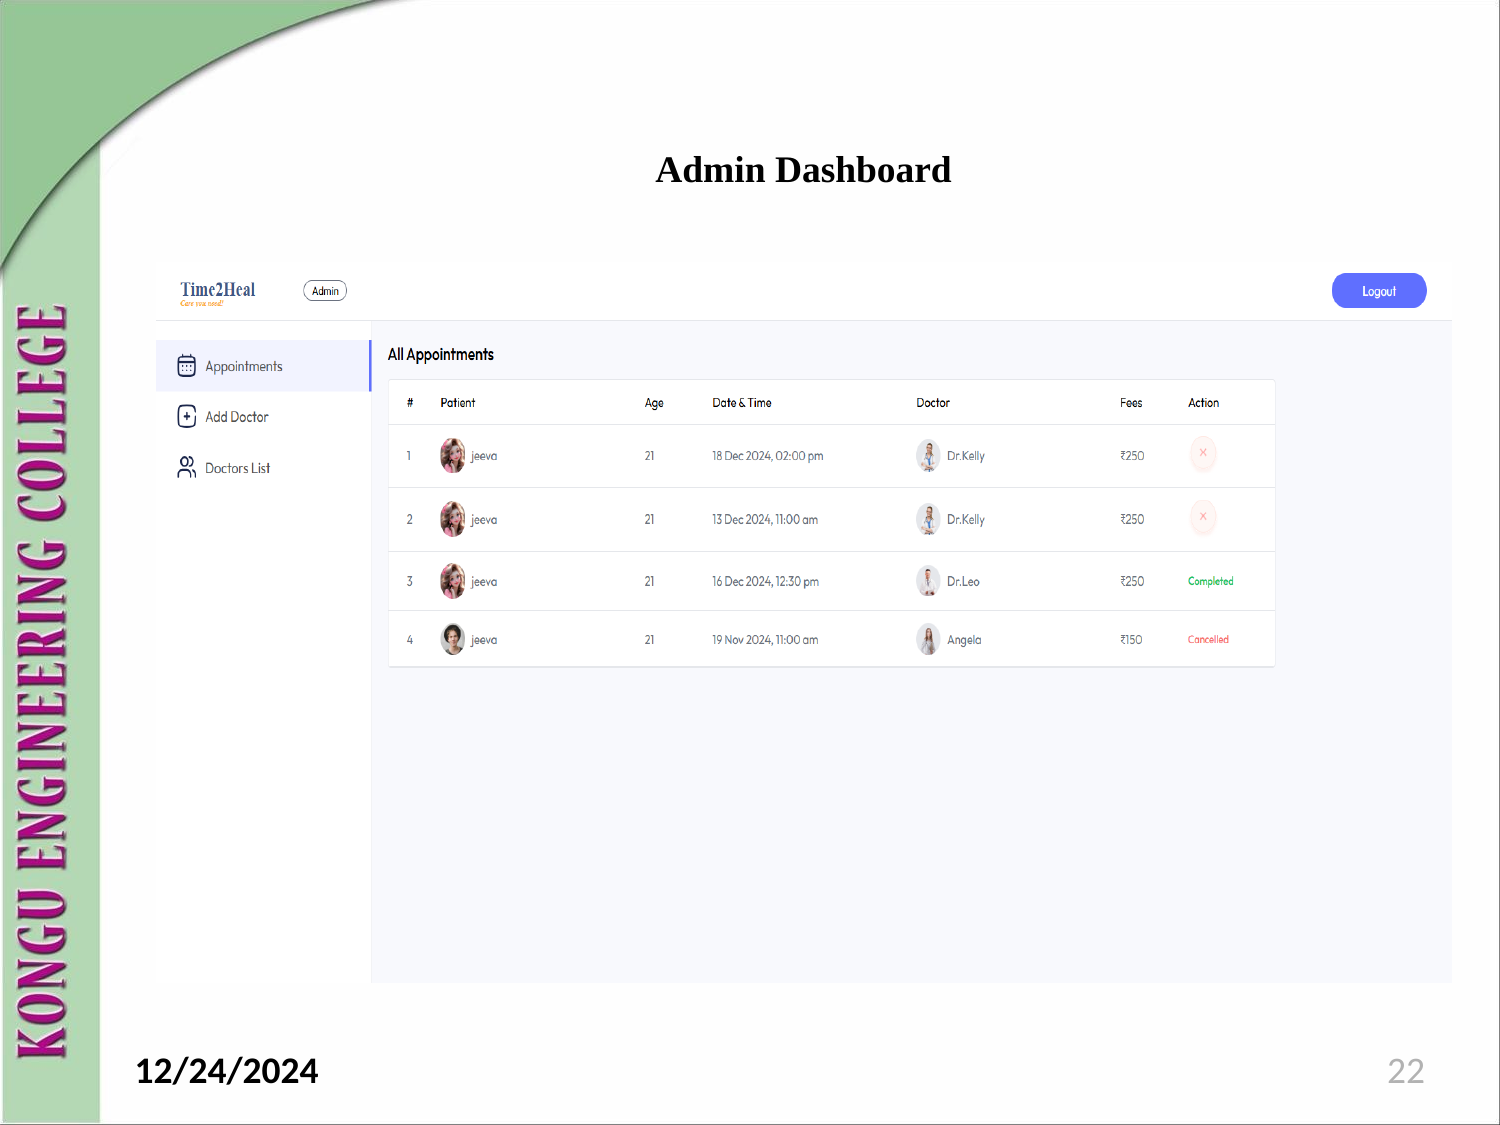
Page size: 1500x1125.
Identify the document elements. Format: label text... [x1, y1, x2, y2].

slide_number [75, 1046, 420, 1092]
picture [0, 0, 1500, 1125]
text_box Admin Dashboard [640, 137, 967, 198]
slide_number 22 [1080, 1046, 1425, 1103]
